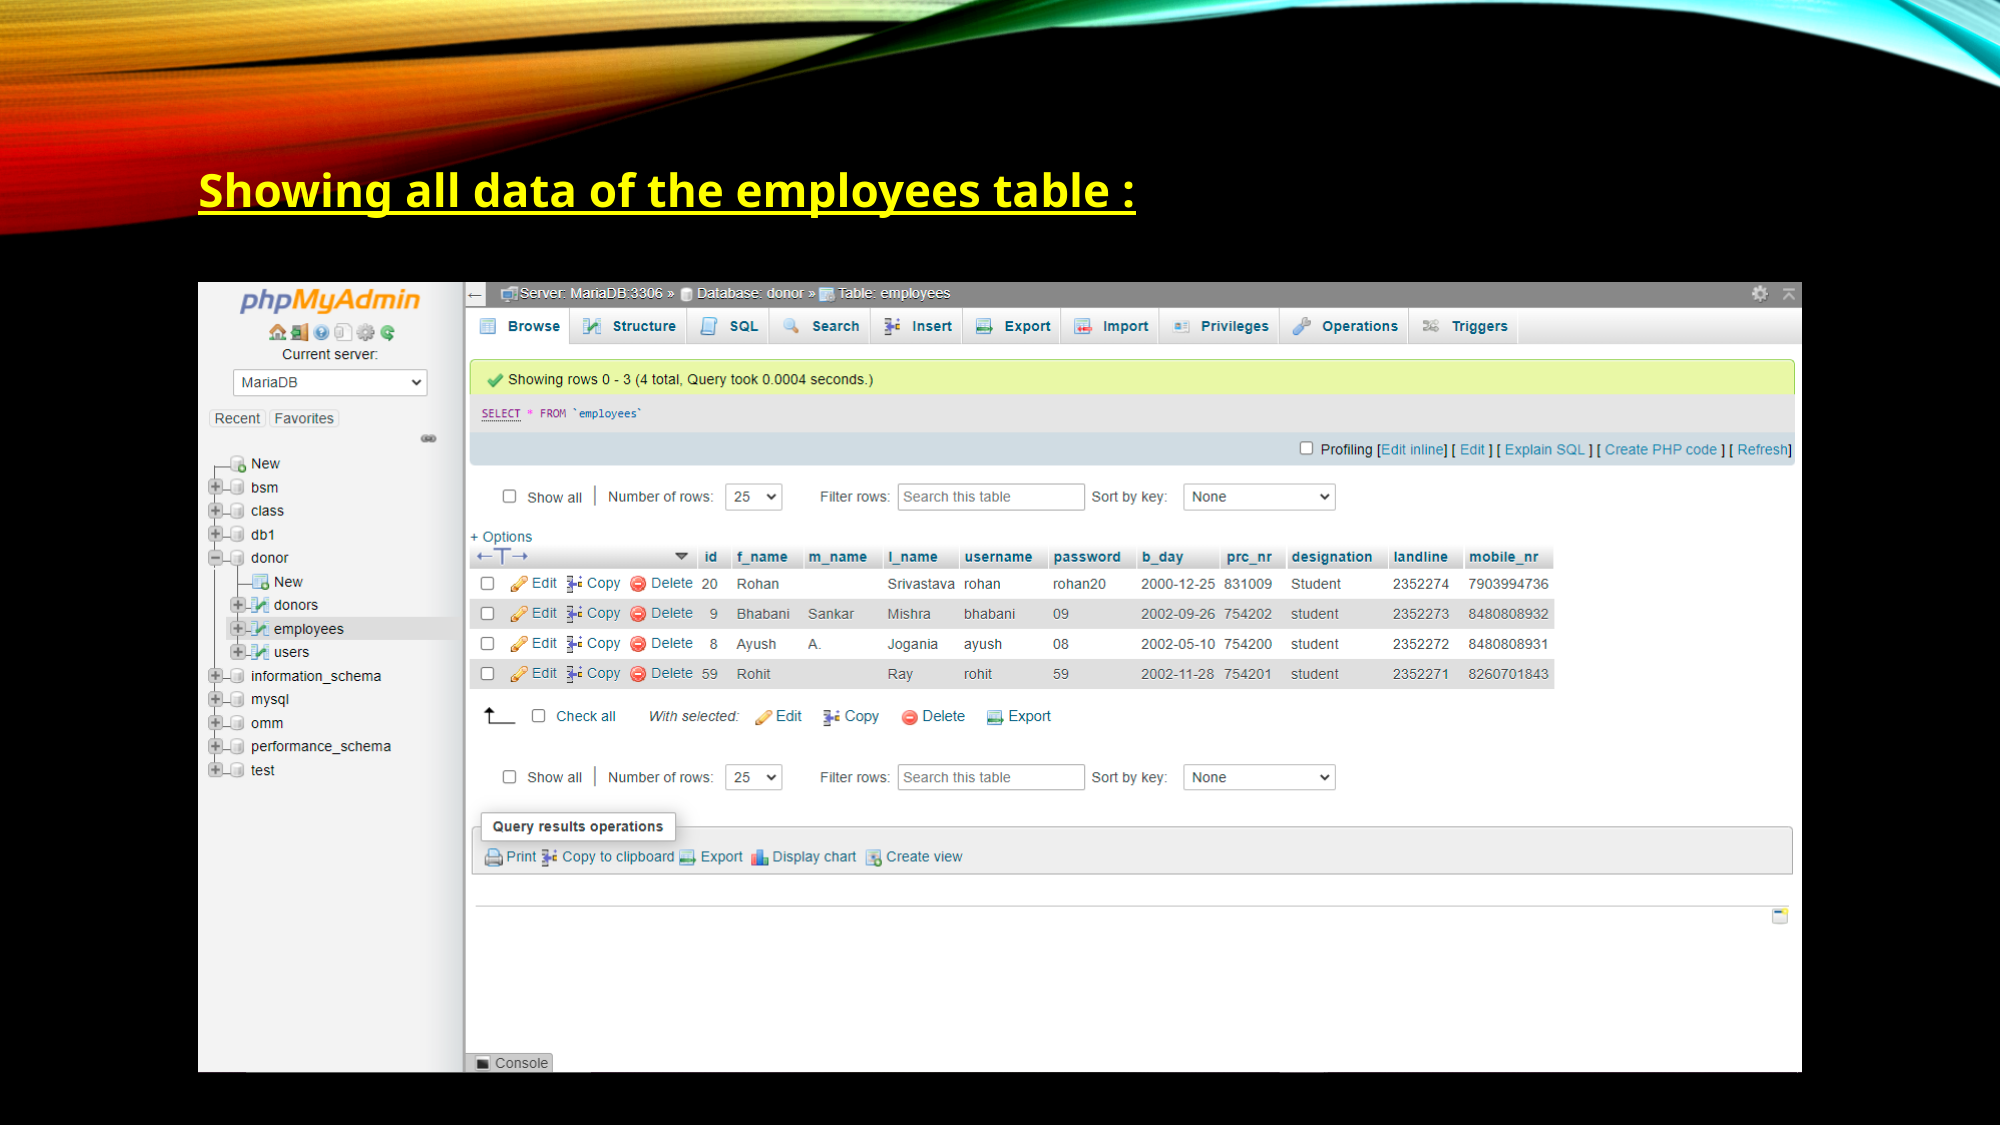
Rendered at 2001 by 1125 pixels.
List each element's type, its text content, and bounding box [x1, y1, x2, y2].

picture [198, 281, 1802, 1073]
list Showing all data of the employees table : [183, 160, 1959, 821]
picture [0, 0, 2000, 237]
